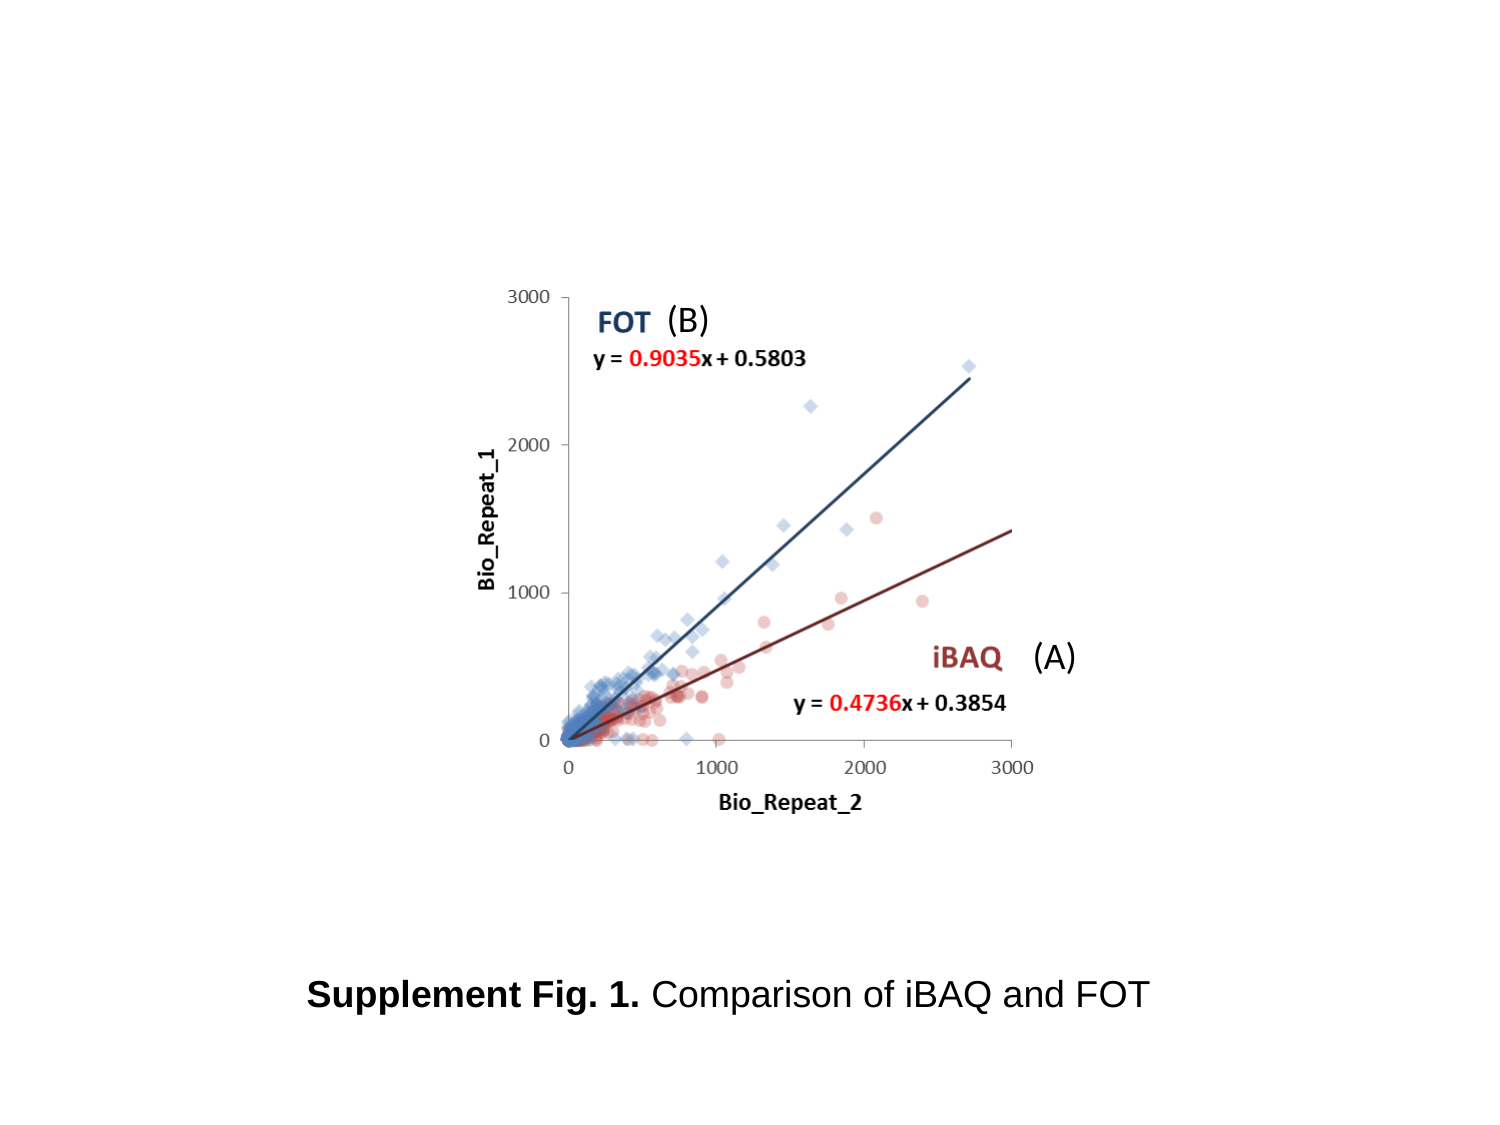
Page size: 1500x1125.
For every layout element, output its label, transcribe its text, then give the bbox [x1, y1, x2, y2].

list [444, 274, 1056, 843]
text_box Supplement Fig. 1. Comparison of iBAQ and FOT [291, 962, 1166, 1023]
text_box (A) [1061, 624, 1101, 685]
